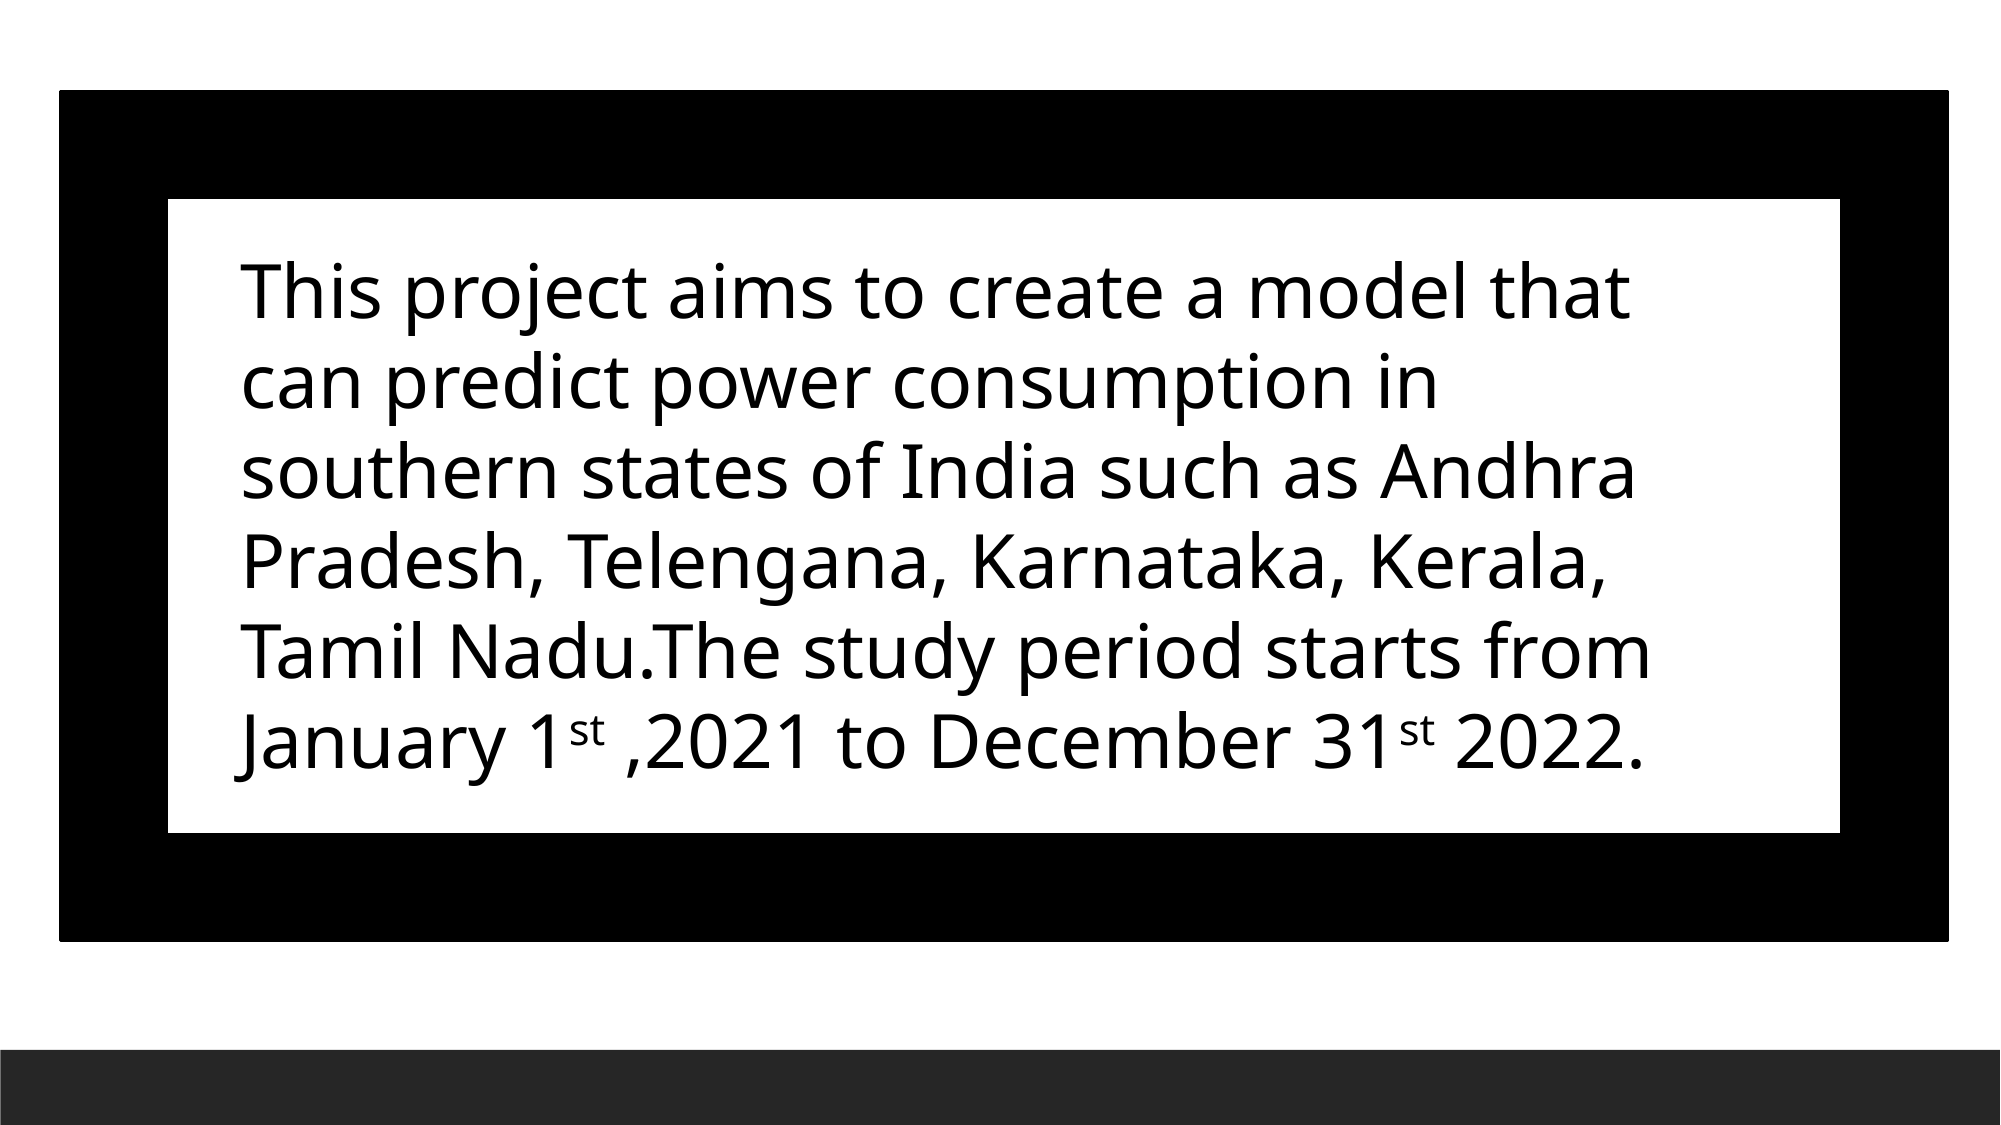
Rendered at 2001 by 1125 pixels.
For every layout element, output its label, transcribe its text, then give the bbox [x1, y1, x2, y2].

text_box [59, 90, 1949, 942]
text_box This project aims to create a model that can predict power consumption in southern states of India such as Andhra Pradesh, Telengana, Karnataka, Kerala, Tamil Nadu.The study period starts from January 1st ,2021 to December 31st 2022. [225, 235, 1783, 791]
